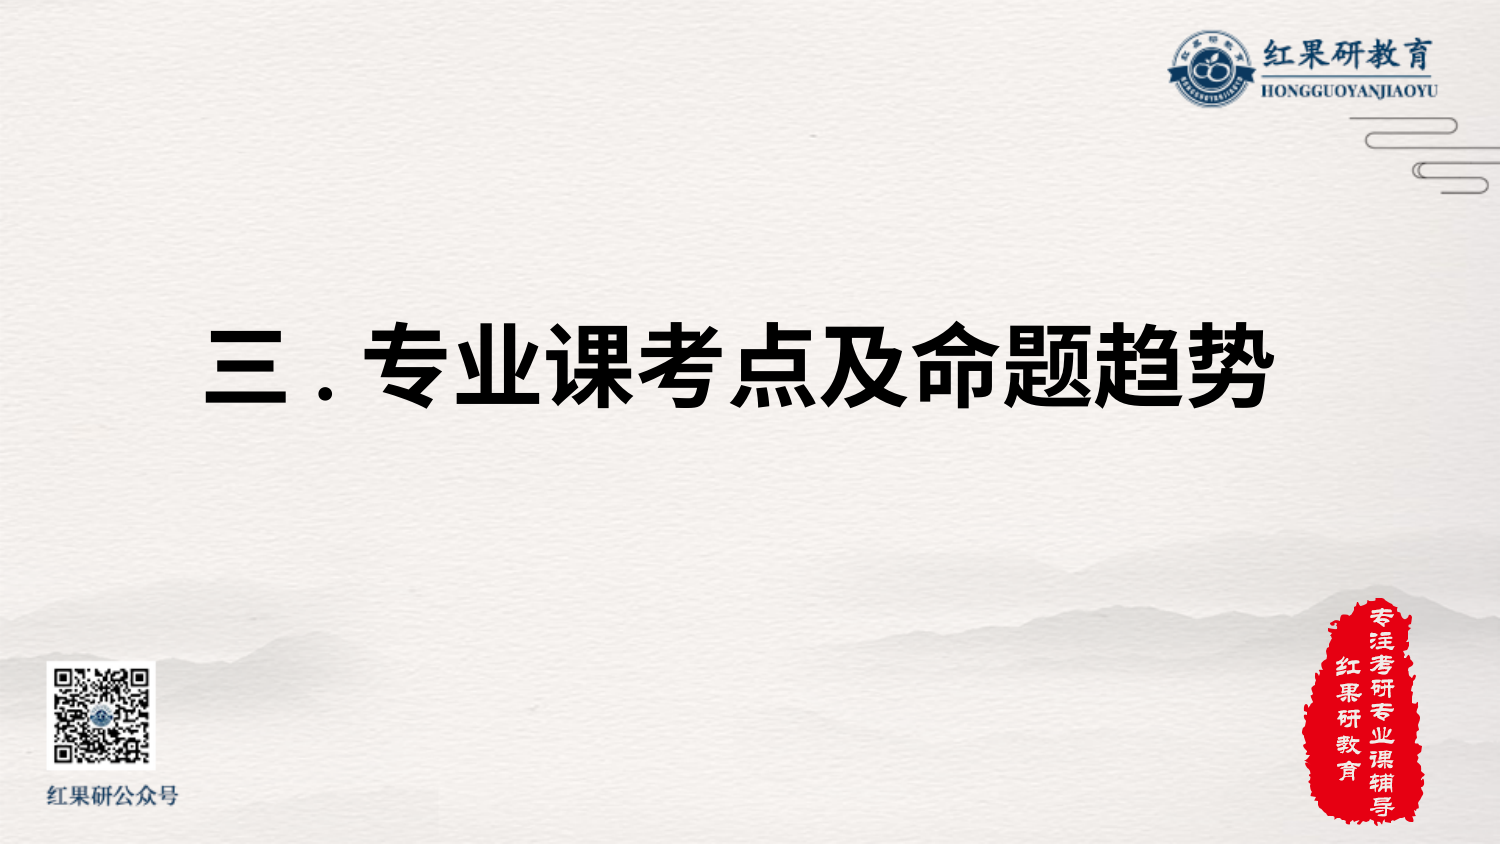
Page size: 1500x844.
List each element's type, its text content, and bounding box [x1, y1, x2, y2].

title 三.专业课考点及命题趋势 [64, 293, 1415, 434]
picture [0, 0, 1500, 844]
